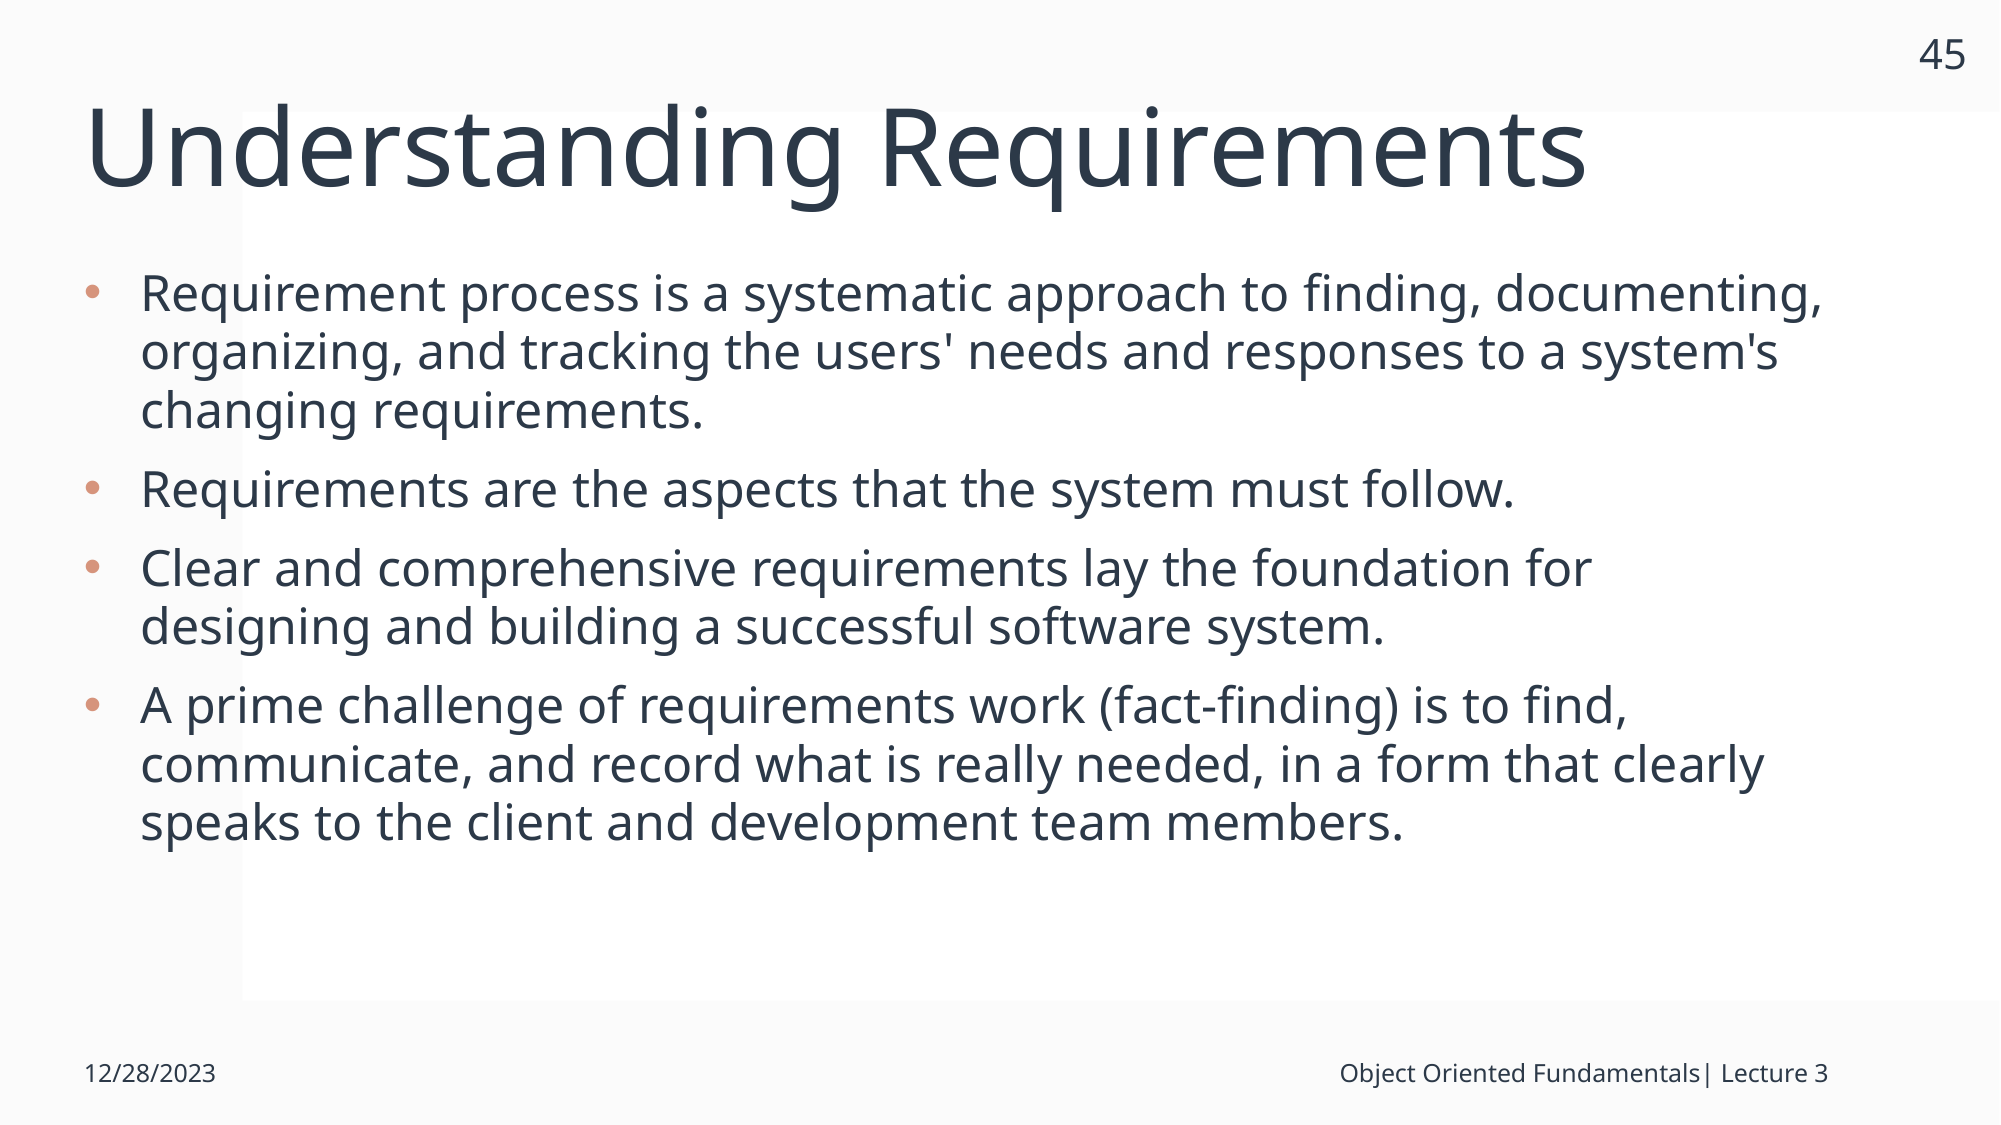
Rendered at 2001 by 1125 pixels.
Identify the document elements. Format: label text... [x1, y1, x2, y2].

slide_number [68, 1020, 519, 1125]
title Understanding Requirements [68, 59, 1843, 244]
slide_number 45 [1886, 0, 2000, 113]
footer Object Oriented Fundamentals| Lecture 3 [618, 1020, 1845, 1125]
list Requirement process is a systematic approach to finding, documenting, organizing, and tracking the users' needs and responses to a system's changing requirements. Requirements are the aspects that the system must follow. Clear and comprehensive requirements lay the foundation for designing and building a successful software system. A prime challenge of requirements work (fact-finding) is to find, communicate, and record what is really needed, in a form that clearly speaks to the client and development team members. [68, 255, 1843, 990]
